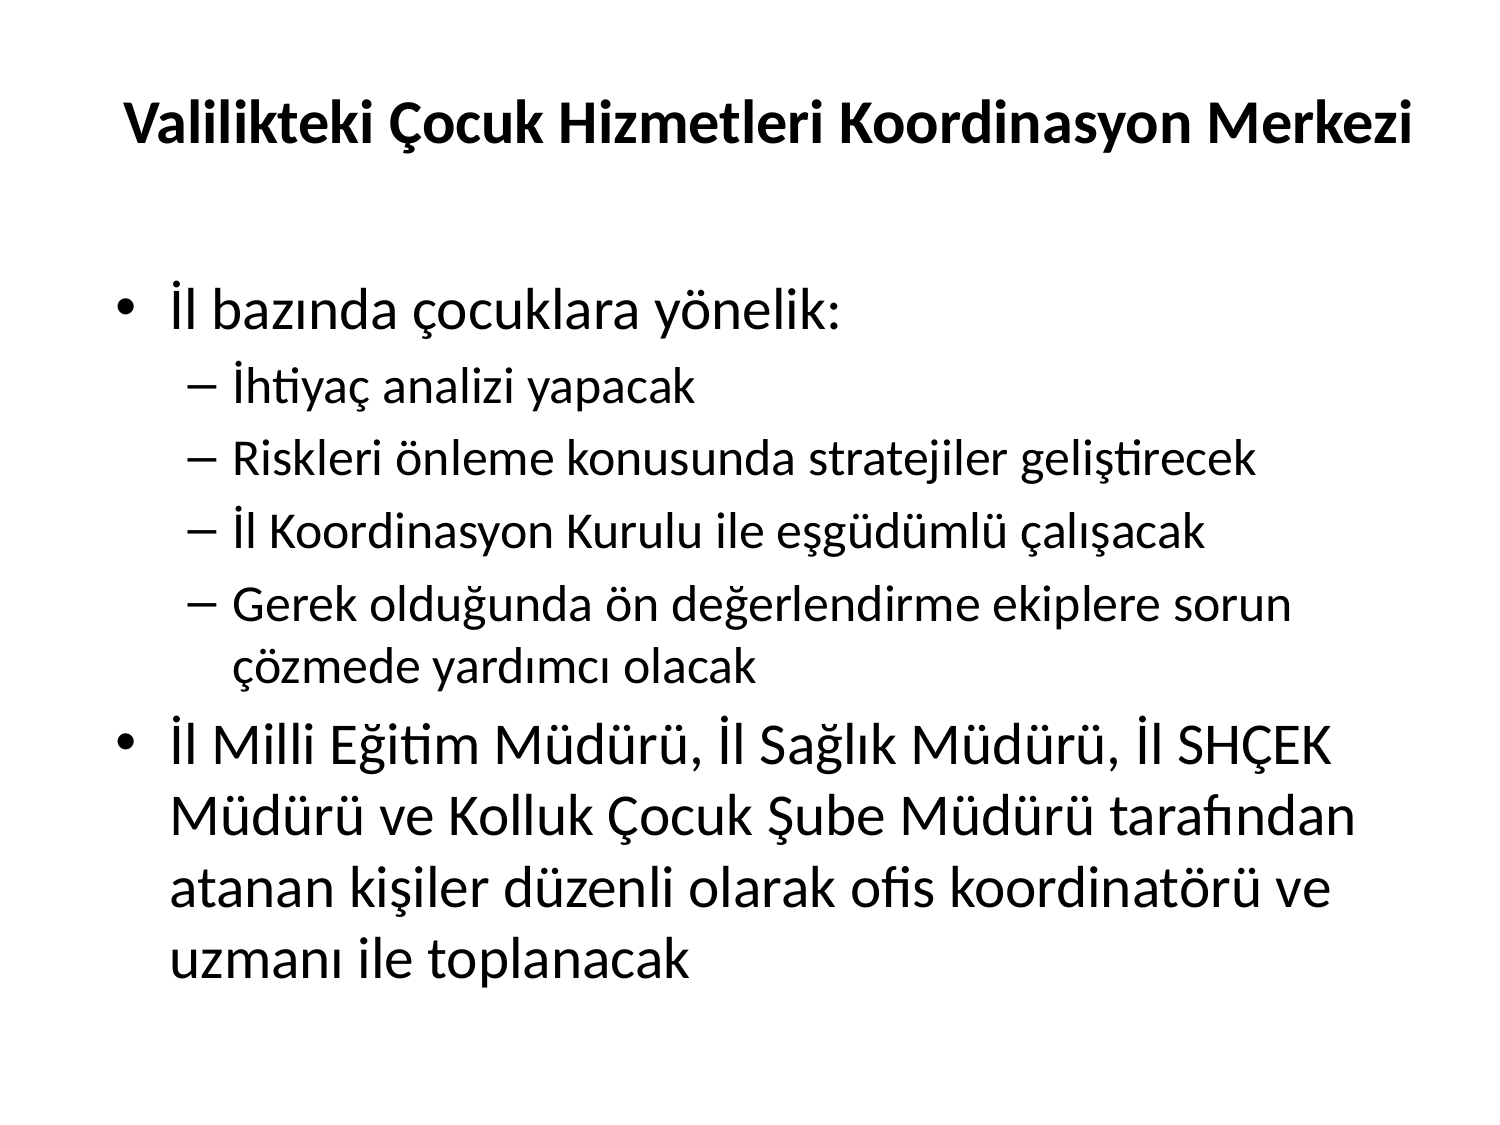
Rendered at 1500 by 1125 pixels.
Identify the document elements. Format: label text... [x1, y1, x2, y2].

title Valilikteki Çocuk Hizmetleri Koordinasyon Merkezi [100, 37, 1438, 200]
list İl bazında çocuklara yönelik: İhtiyaç analizi yapacak Riskleri önleme konusunda stratejiler geliştirecek İl Koordinasyon Kurulu ile eşgüdümlü çalışacak Gerek olduğunda ön değerlendirme ekiplere sorun çözmede yardımcı olacak İl Milli Eğitim Müdürü, İl Sağlık Müdürü, İl SHÇEK Müdürü ve Kolluk Çocuk Şube Müdürü tarafından atanan kişiler düzenli olarak ofis koordinatörü ve uzmanı ile toplanacak [100, 262, 1438, 1000]
